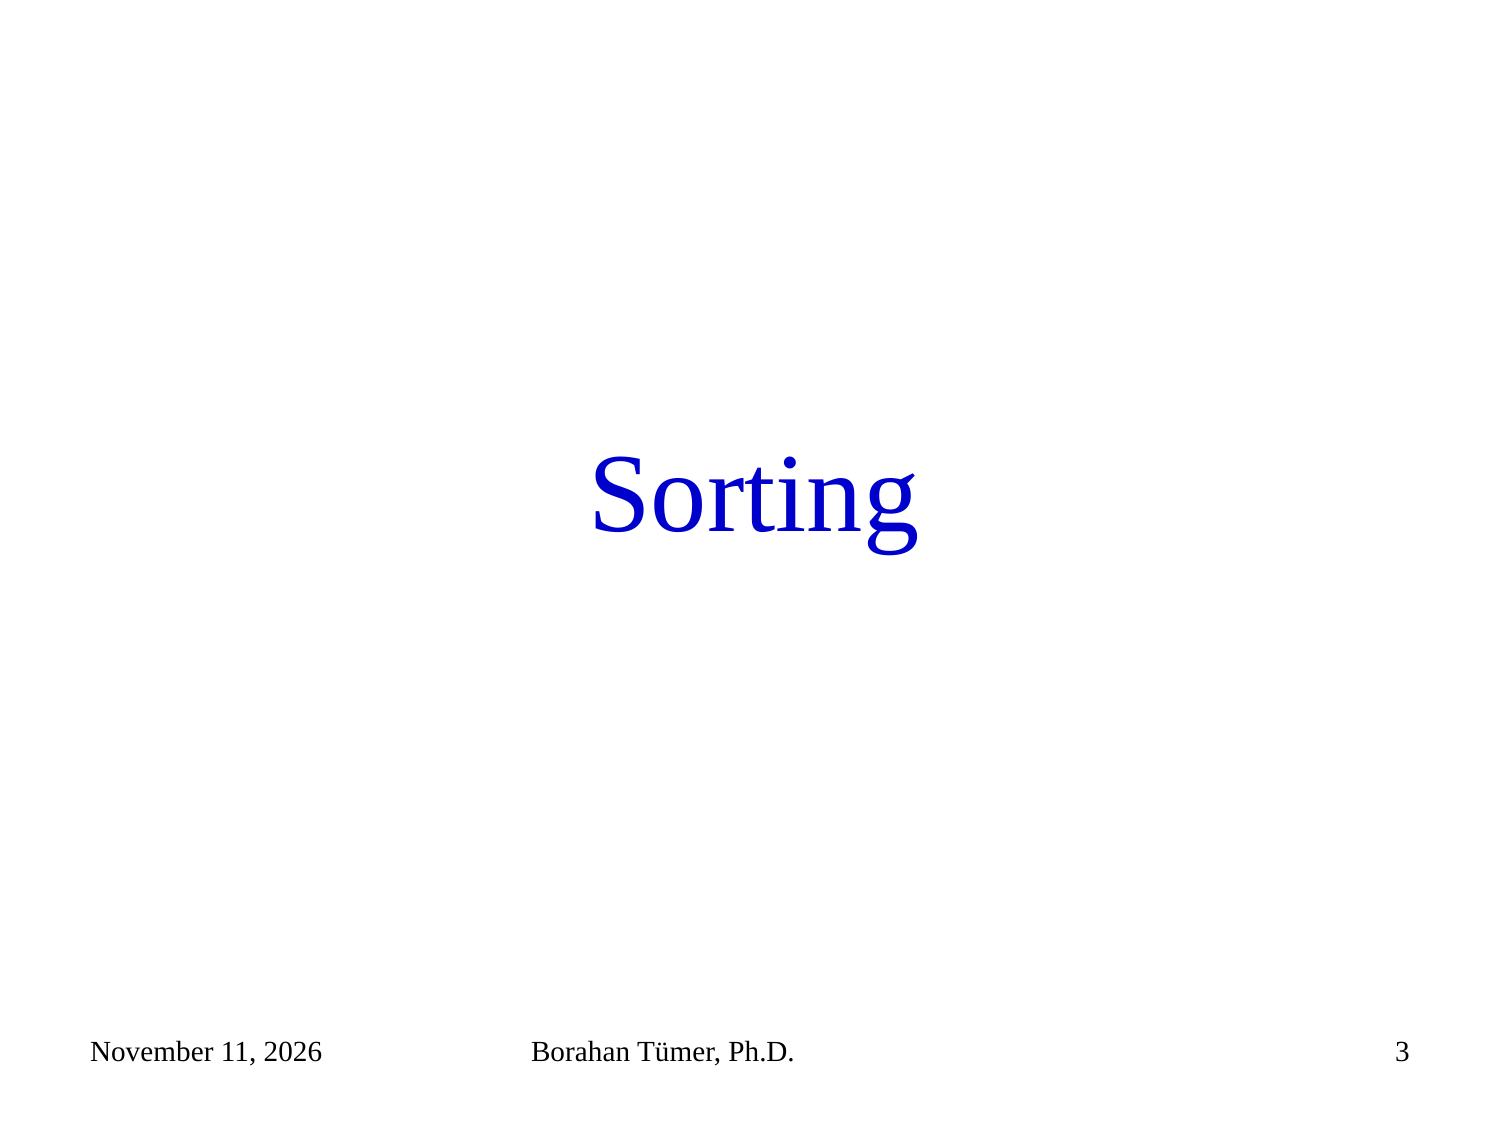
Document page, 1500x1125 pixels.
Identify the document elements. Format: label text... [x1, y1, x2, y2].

slide_number 3 [1074, 1024, 1425, 1103]
footer Borahan Tümer, Ph.D. [512, 1024, 988, 1103]
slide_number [75, 1024, 425, 1103]
title Sorting [78, 367, 1429, 605]
